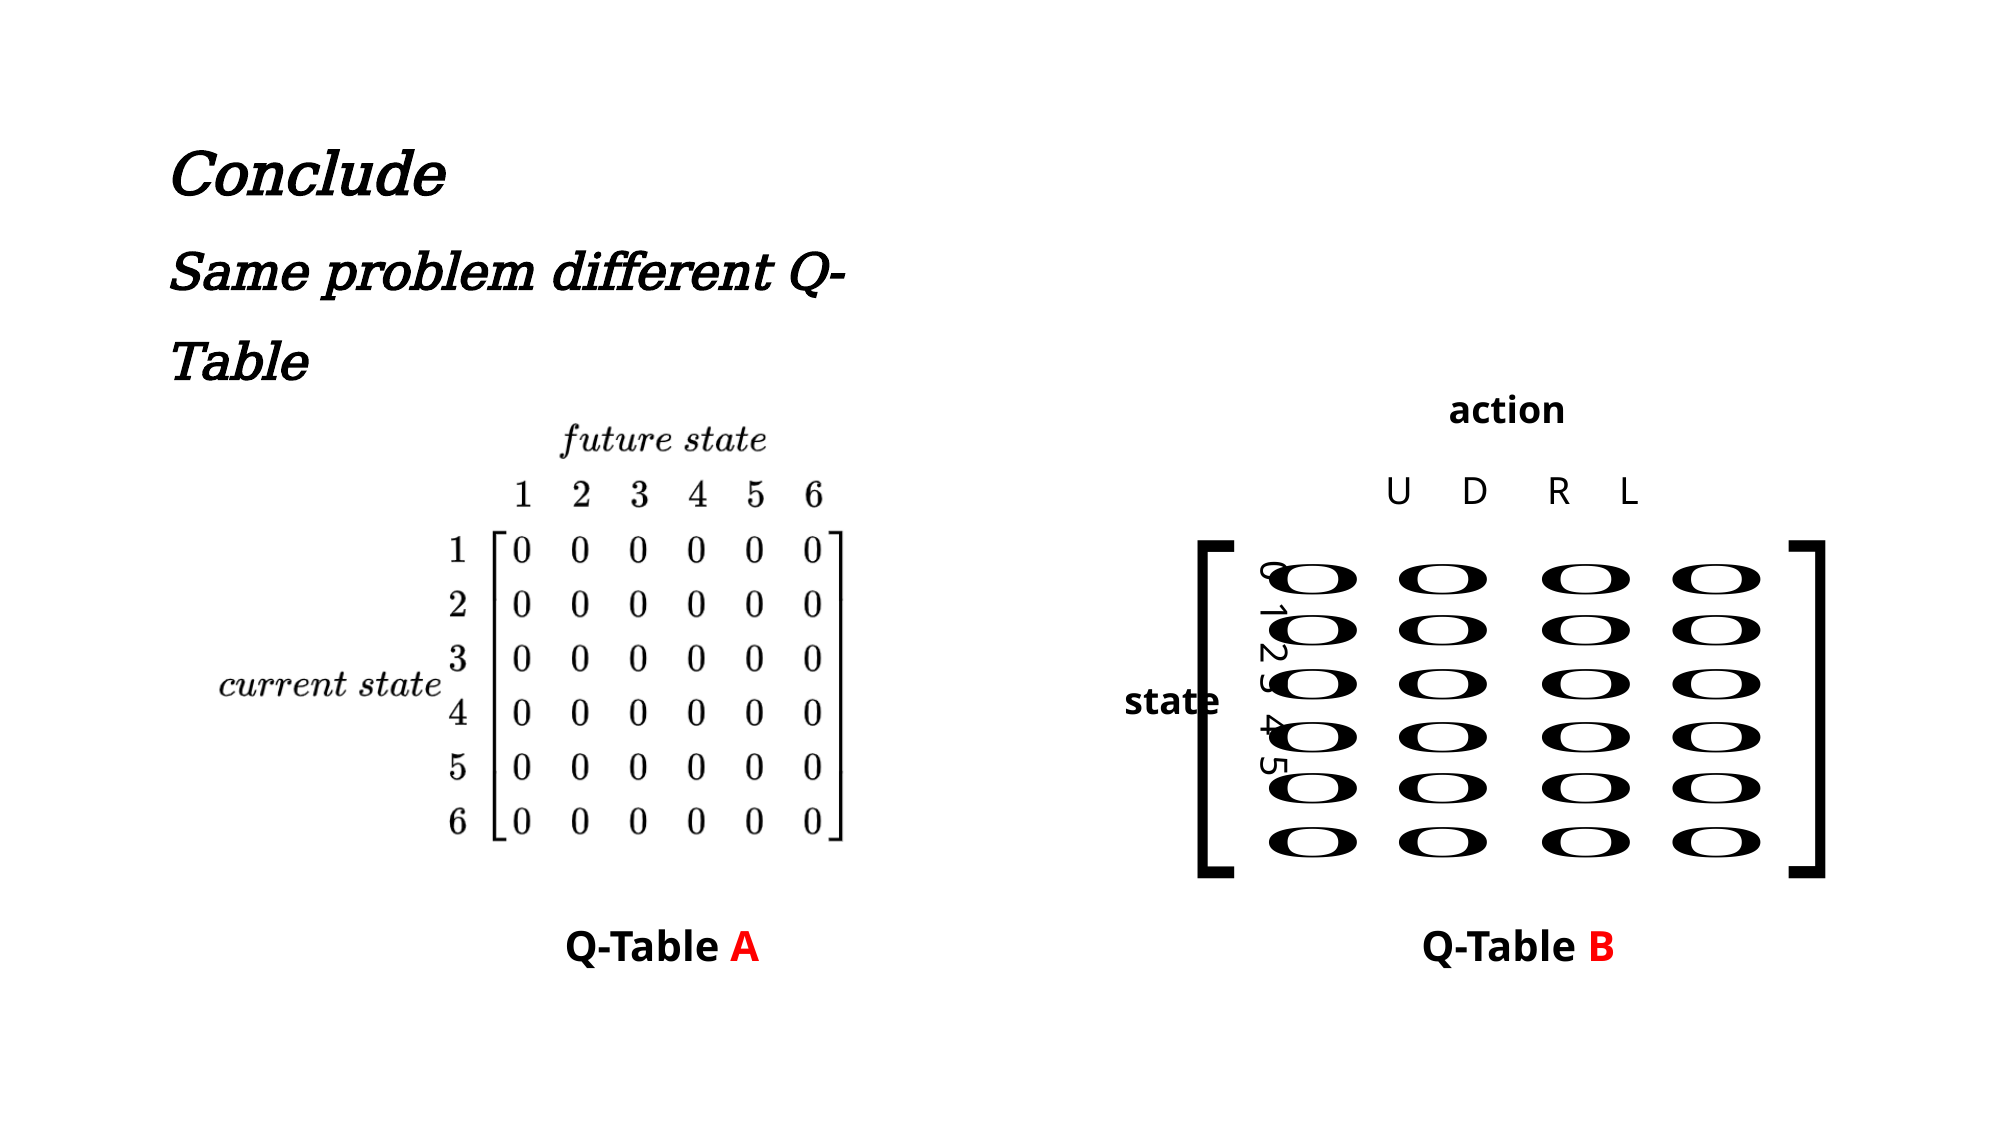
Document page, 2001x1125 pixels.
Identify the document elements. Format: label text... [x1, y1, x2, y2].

text_box U D R L [1360, 459, 1670, 520]
text_box Q-Table A [549, 912, 826, 978]
text_box Same problem different Q-Table [150, 201, 984, 397]
text_box action [1433, 378, 1616, 438]
text_box 0 1 2 3 4 5 [1229, 545, 1306, 916]
text_box state [1109, 670, 1229, 730]
text_box Conclude [150, 93, 984, 201]
picture [206, 416, 984, 870]
text_box Q-Table B [1406, 912, 1643, 978]
